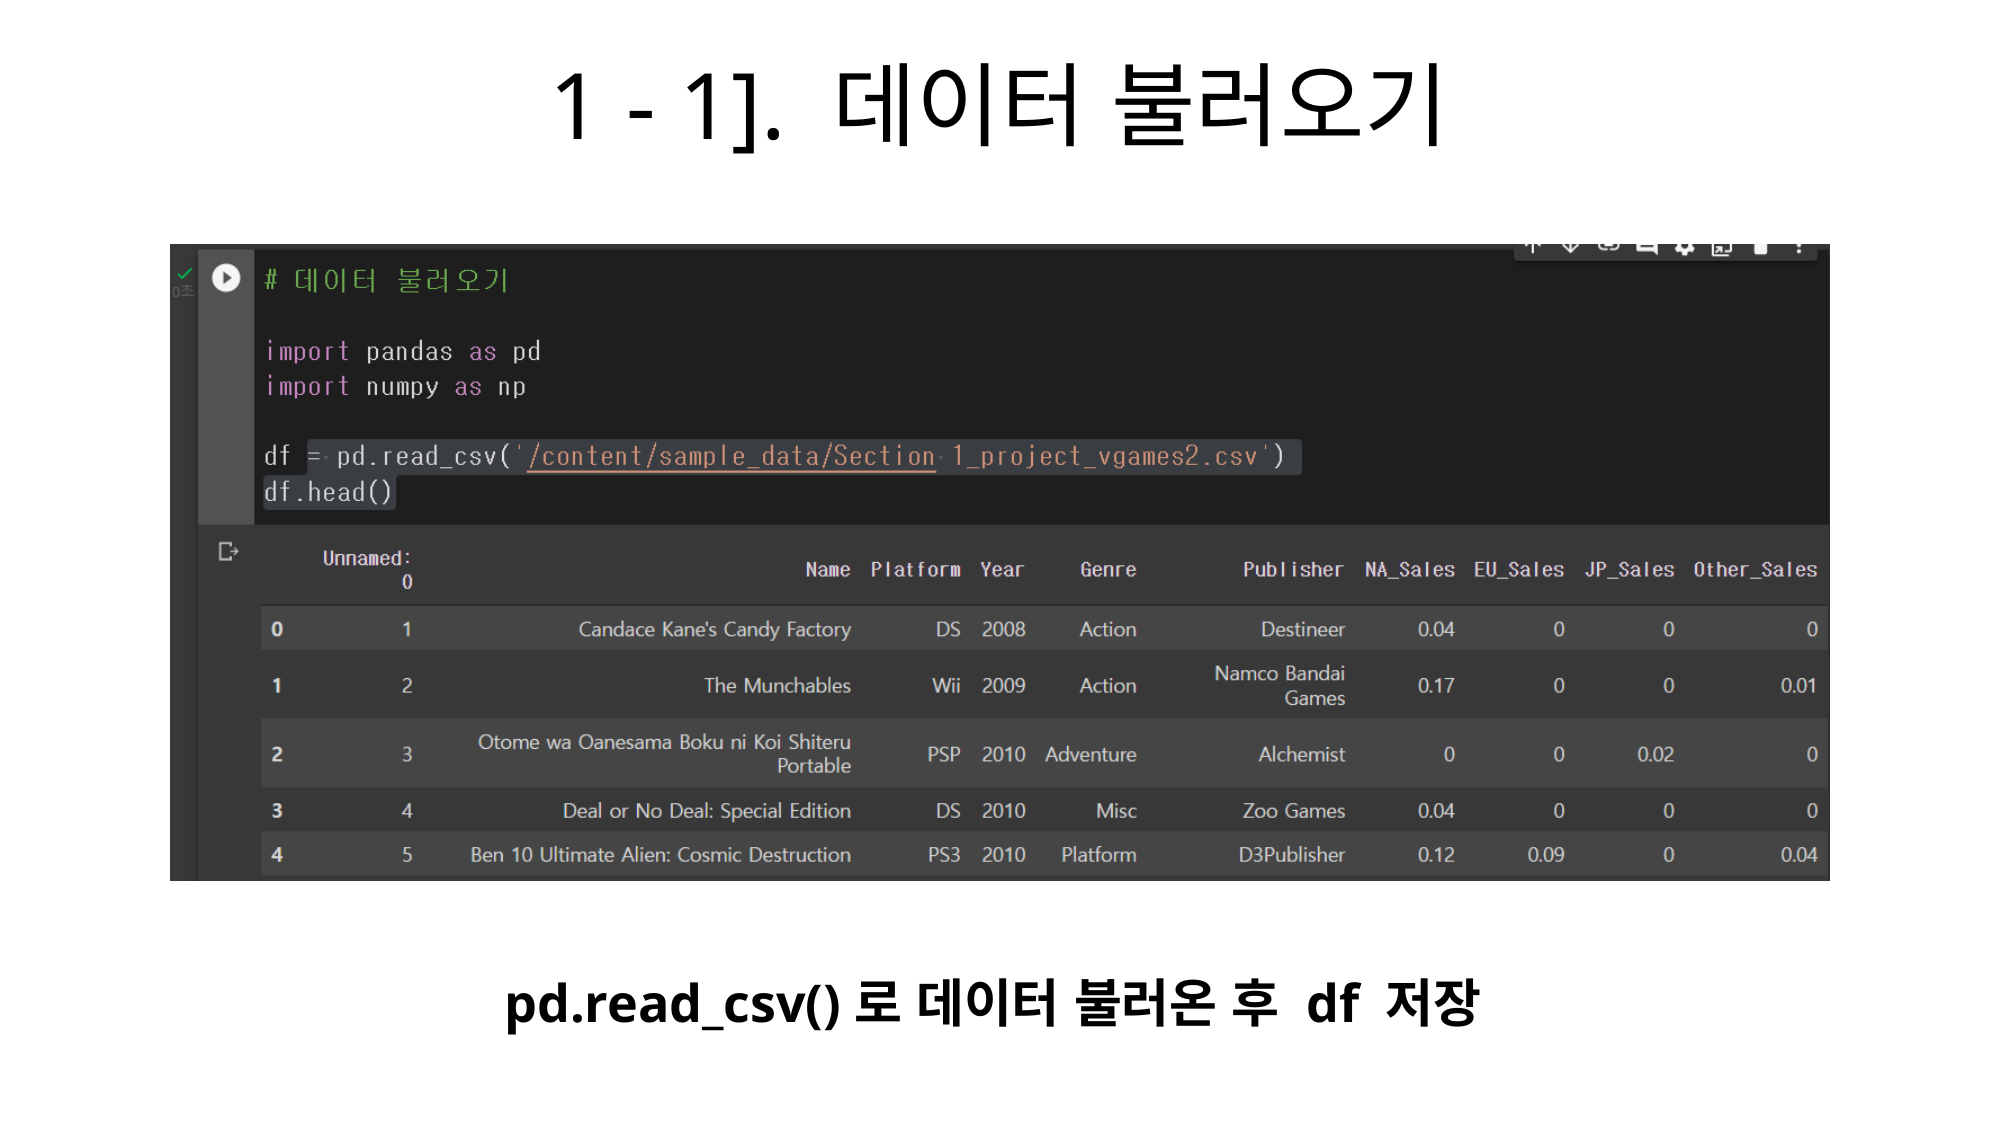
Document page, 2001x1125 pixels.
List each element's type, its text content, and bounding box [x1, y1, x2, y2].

title 1 - 1]. 데이터 불러오기 [137, 1, 1863, 219]
text_box pd.read_csv()로 데이터 불러온 후 df 저장 [0, 963, 2000, 1041]
picture [170, 244, 1830, 881]
